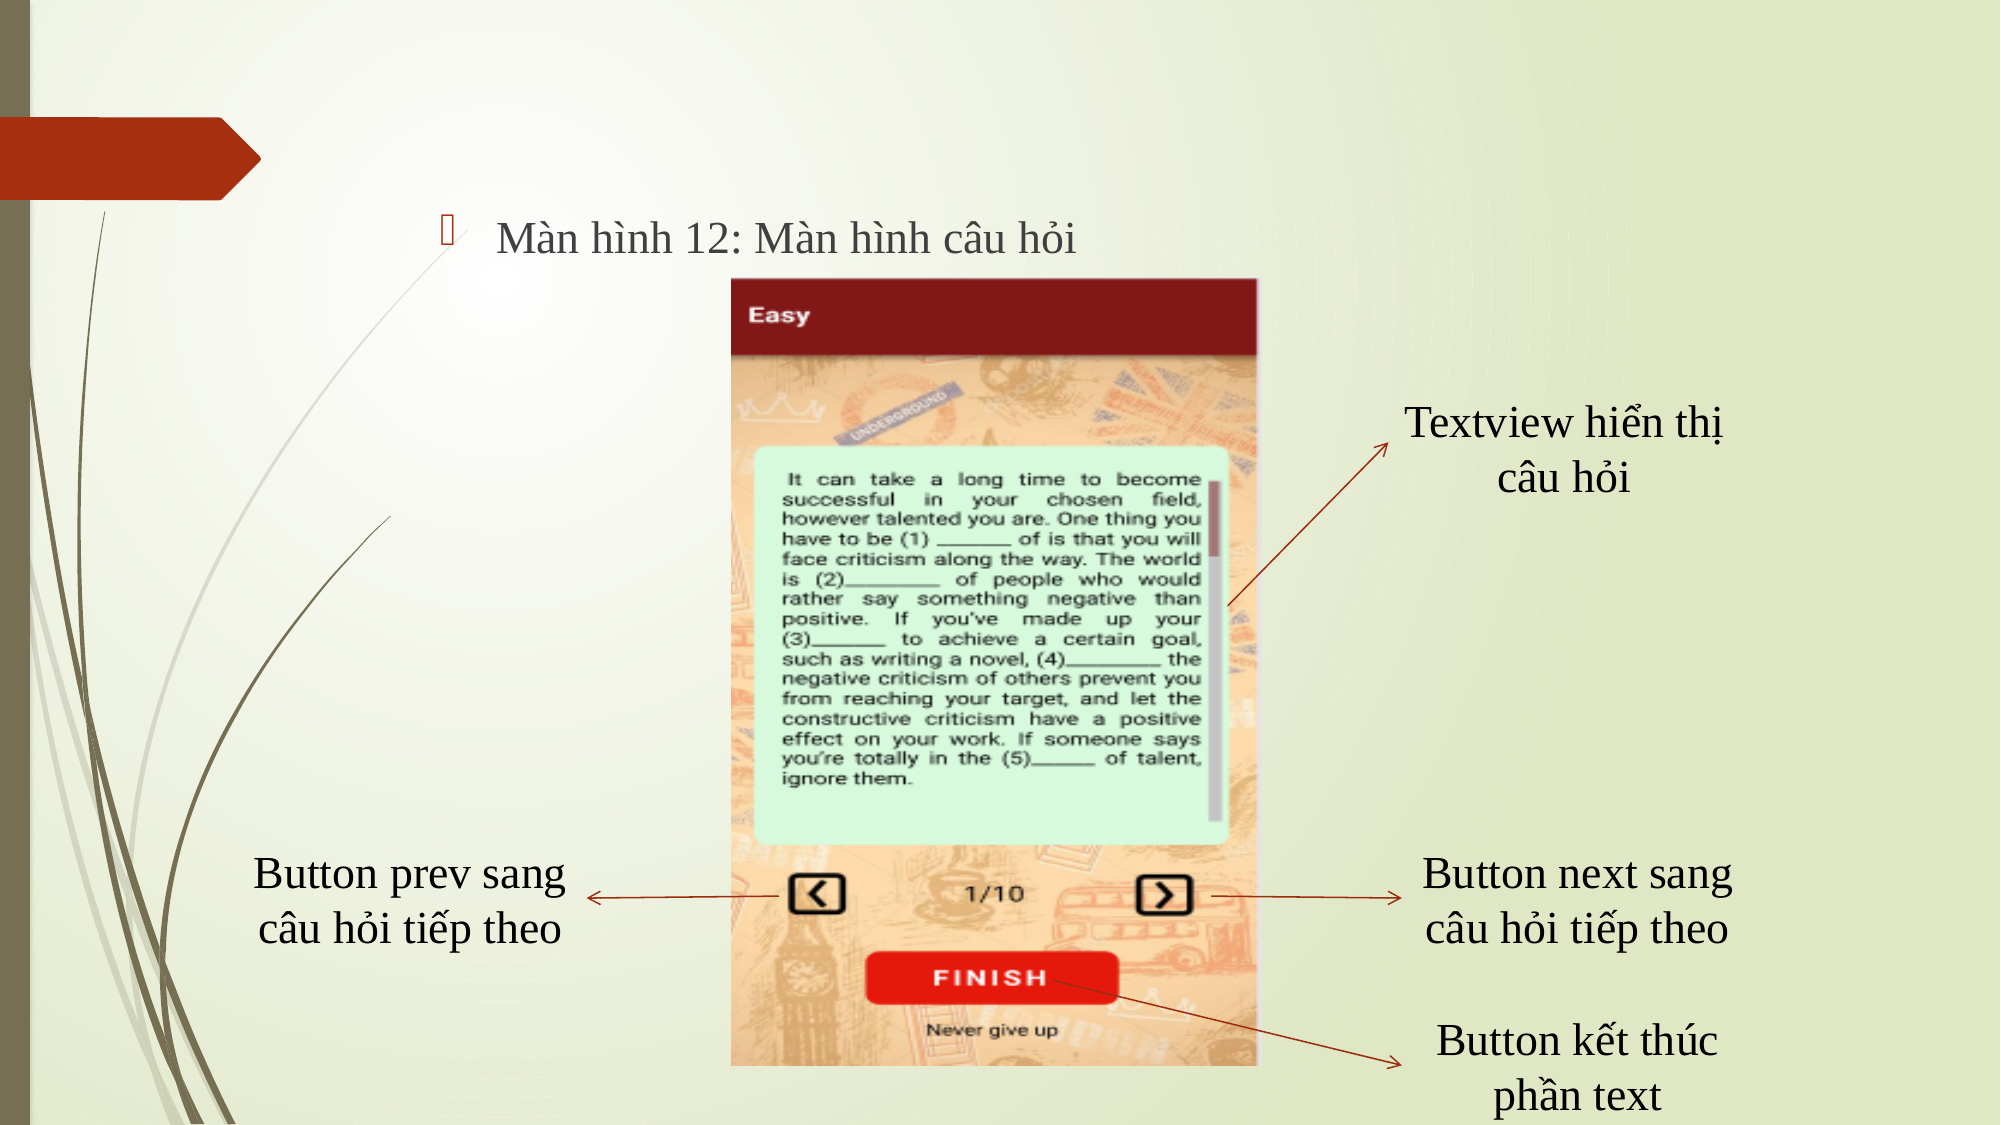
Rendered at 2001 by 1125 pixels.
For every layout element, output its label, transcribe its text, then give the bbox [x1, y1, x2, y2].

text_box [1227, 441, 1389, 606]
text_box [1211, 895, 1403, 899]
picture [731, 277, 1262, 1066]
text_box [586, 895, 779, 899]
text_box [1053, 980, 1403, 1066]
list Màn hình 12: Màn hình câu hỏi [424, 200, 1888, 820]
text_box Button kết thúc phần text [1401, 1002, 1755, 1125]
text_box Button prev sang câu hỏi tiếp theo [233, 836, 588, 960]
text_box Button next sang câu hỏi tiếp theo [1401, 836, 1755, 960]
text_box Textview hiển thị câu hỏi [1387, 385, 1742, 509]
